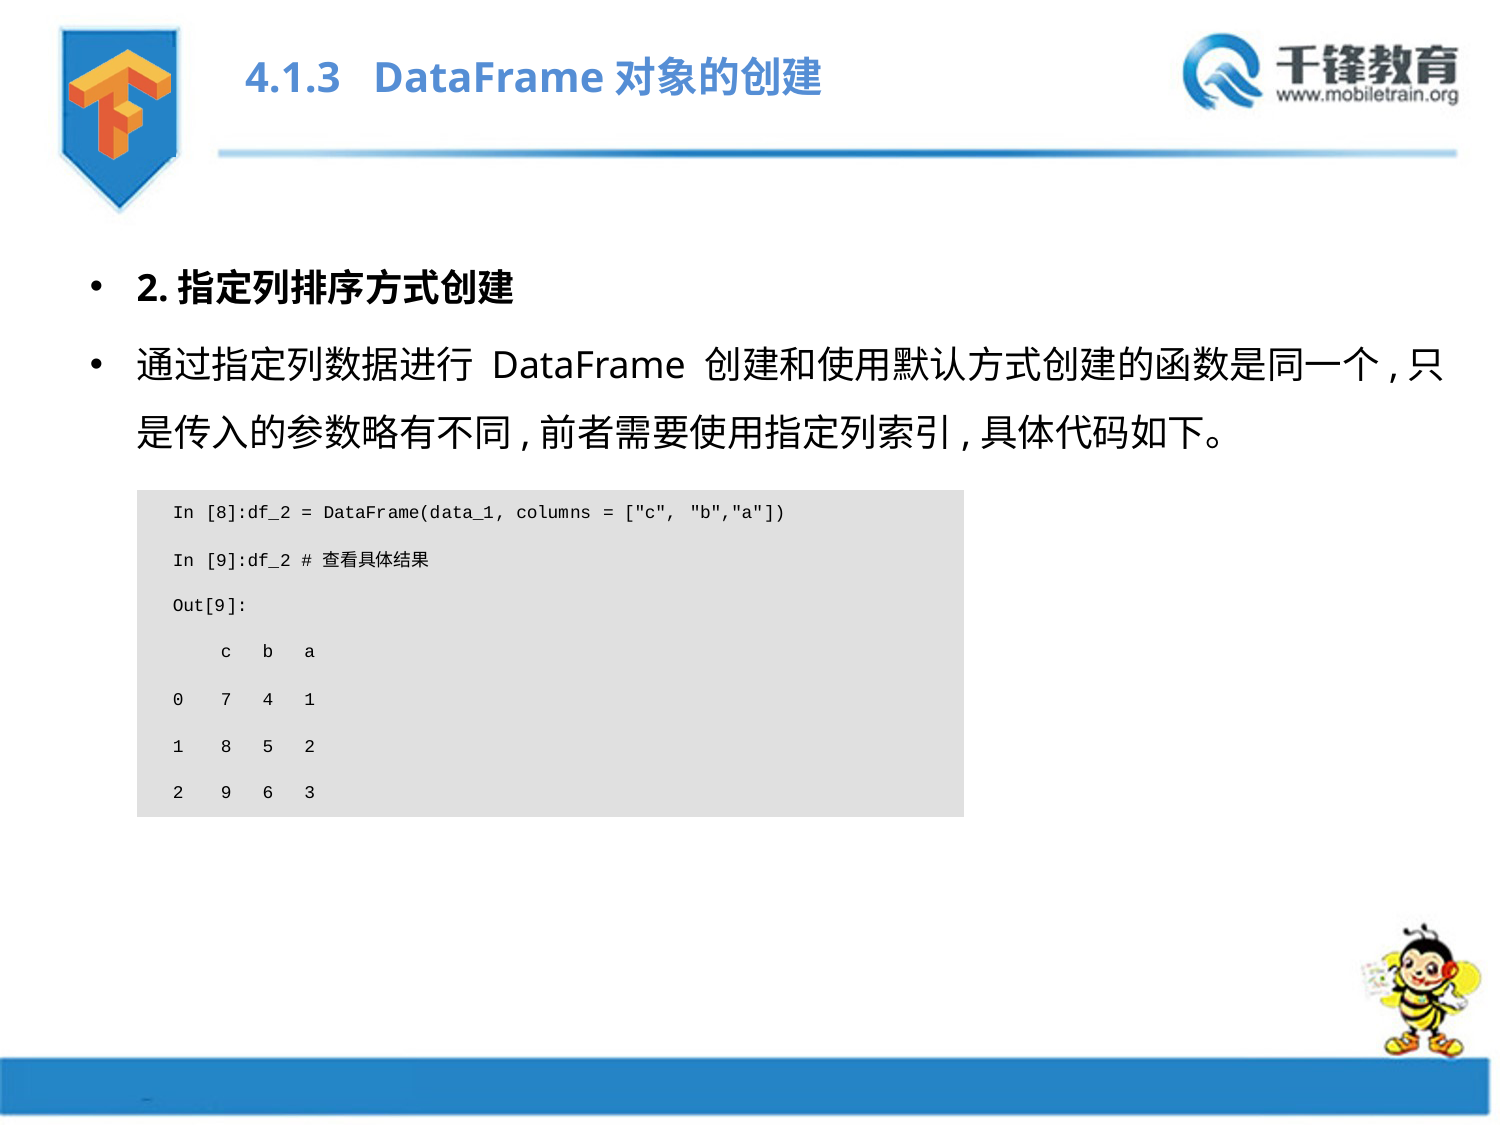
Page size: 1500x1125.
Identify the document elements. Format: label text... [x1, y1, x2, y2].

text_box 4.1.3 DataFrame对象的创建 [230, 29, 1069, 122]
picture [0, 0, 1500, 1125]
text_box 2.指定列排序方式创建 通过指定列数据进行 DataFrame 创建和使用默认方式创建的函数是同一个,只是传入的参数略有不同,前者需要使用指定列索引,具体代码如下。 [0, 233, 1496, 462]
